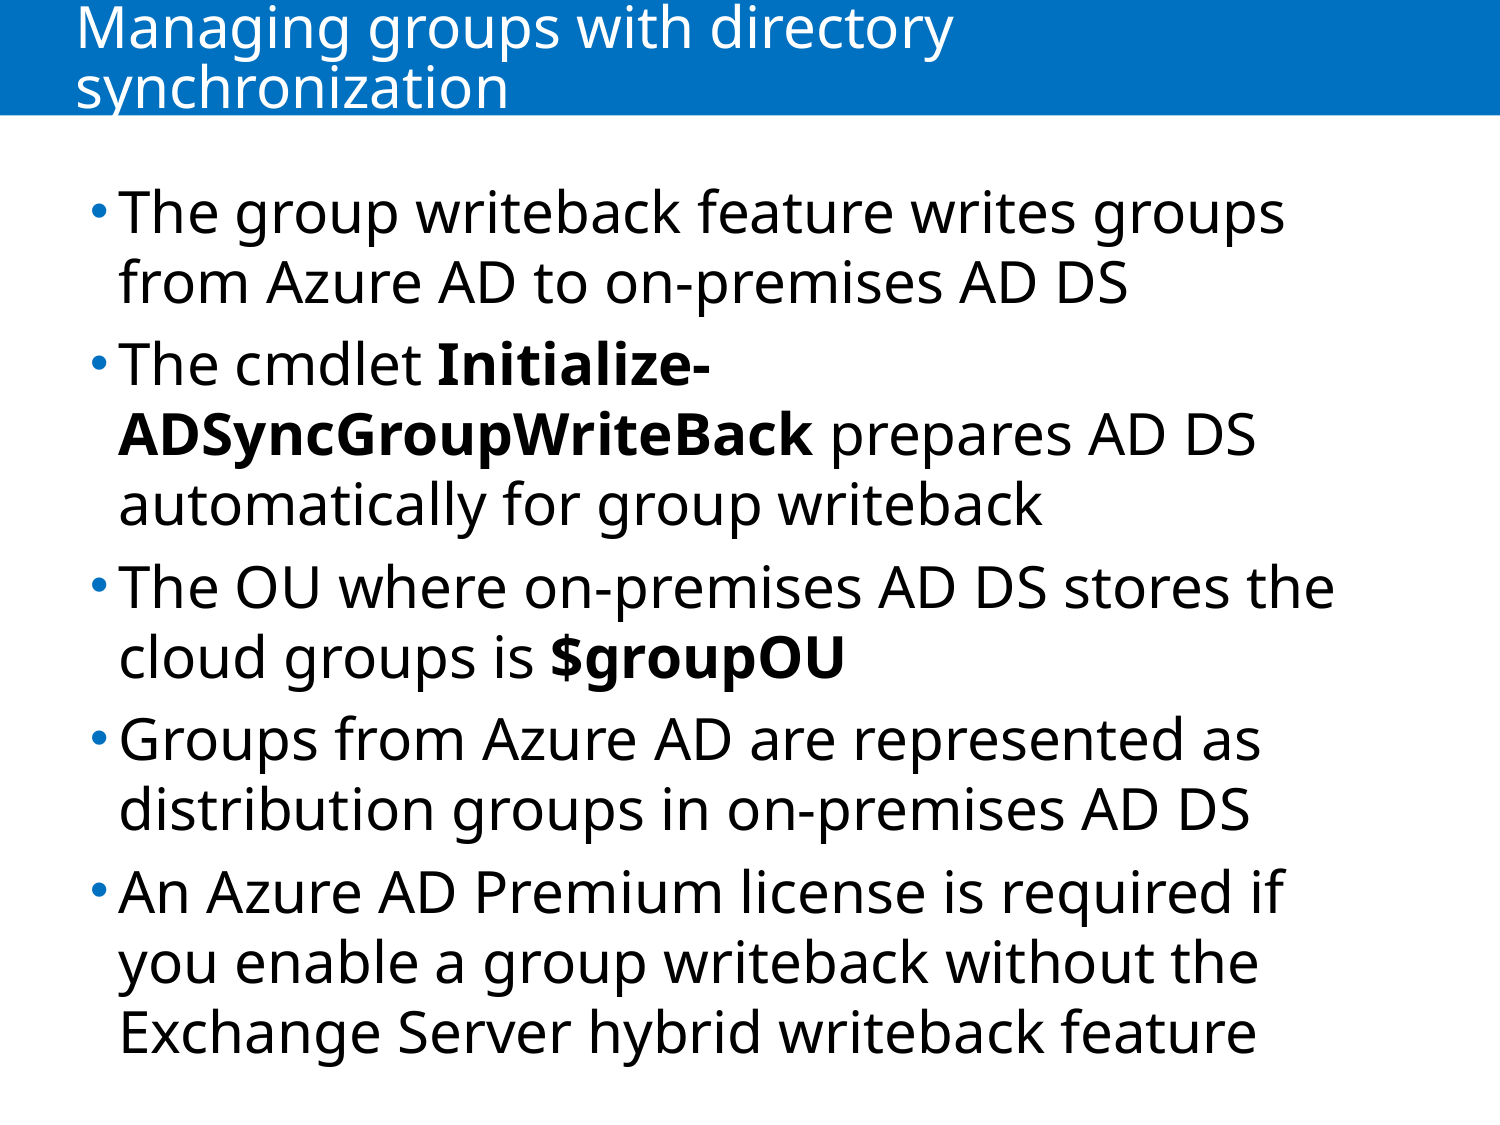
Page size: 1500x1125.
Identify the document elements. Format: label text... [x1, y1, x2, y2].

text_box The group writeback feature writes groups from Azure AD to on-premises AD DS The cmdlet Initialize-ADSyncGroupWriteBack prepares AD DS automatically for group writeback The OU where on-premises AD DS stores the cloud groups is $groupOU Groups from Azure AD are represented as distribution groups in on-premises AD DS An Azure AD Premium license is required if you enable a group writeback without the Exchange Server hybrid writeback feature [75, 167, 1408, 1012]
title Managing groups with directory synchronization [75, 0, 1351, 122]
